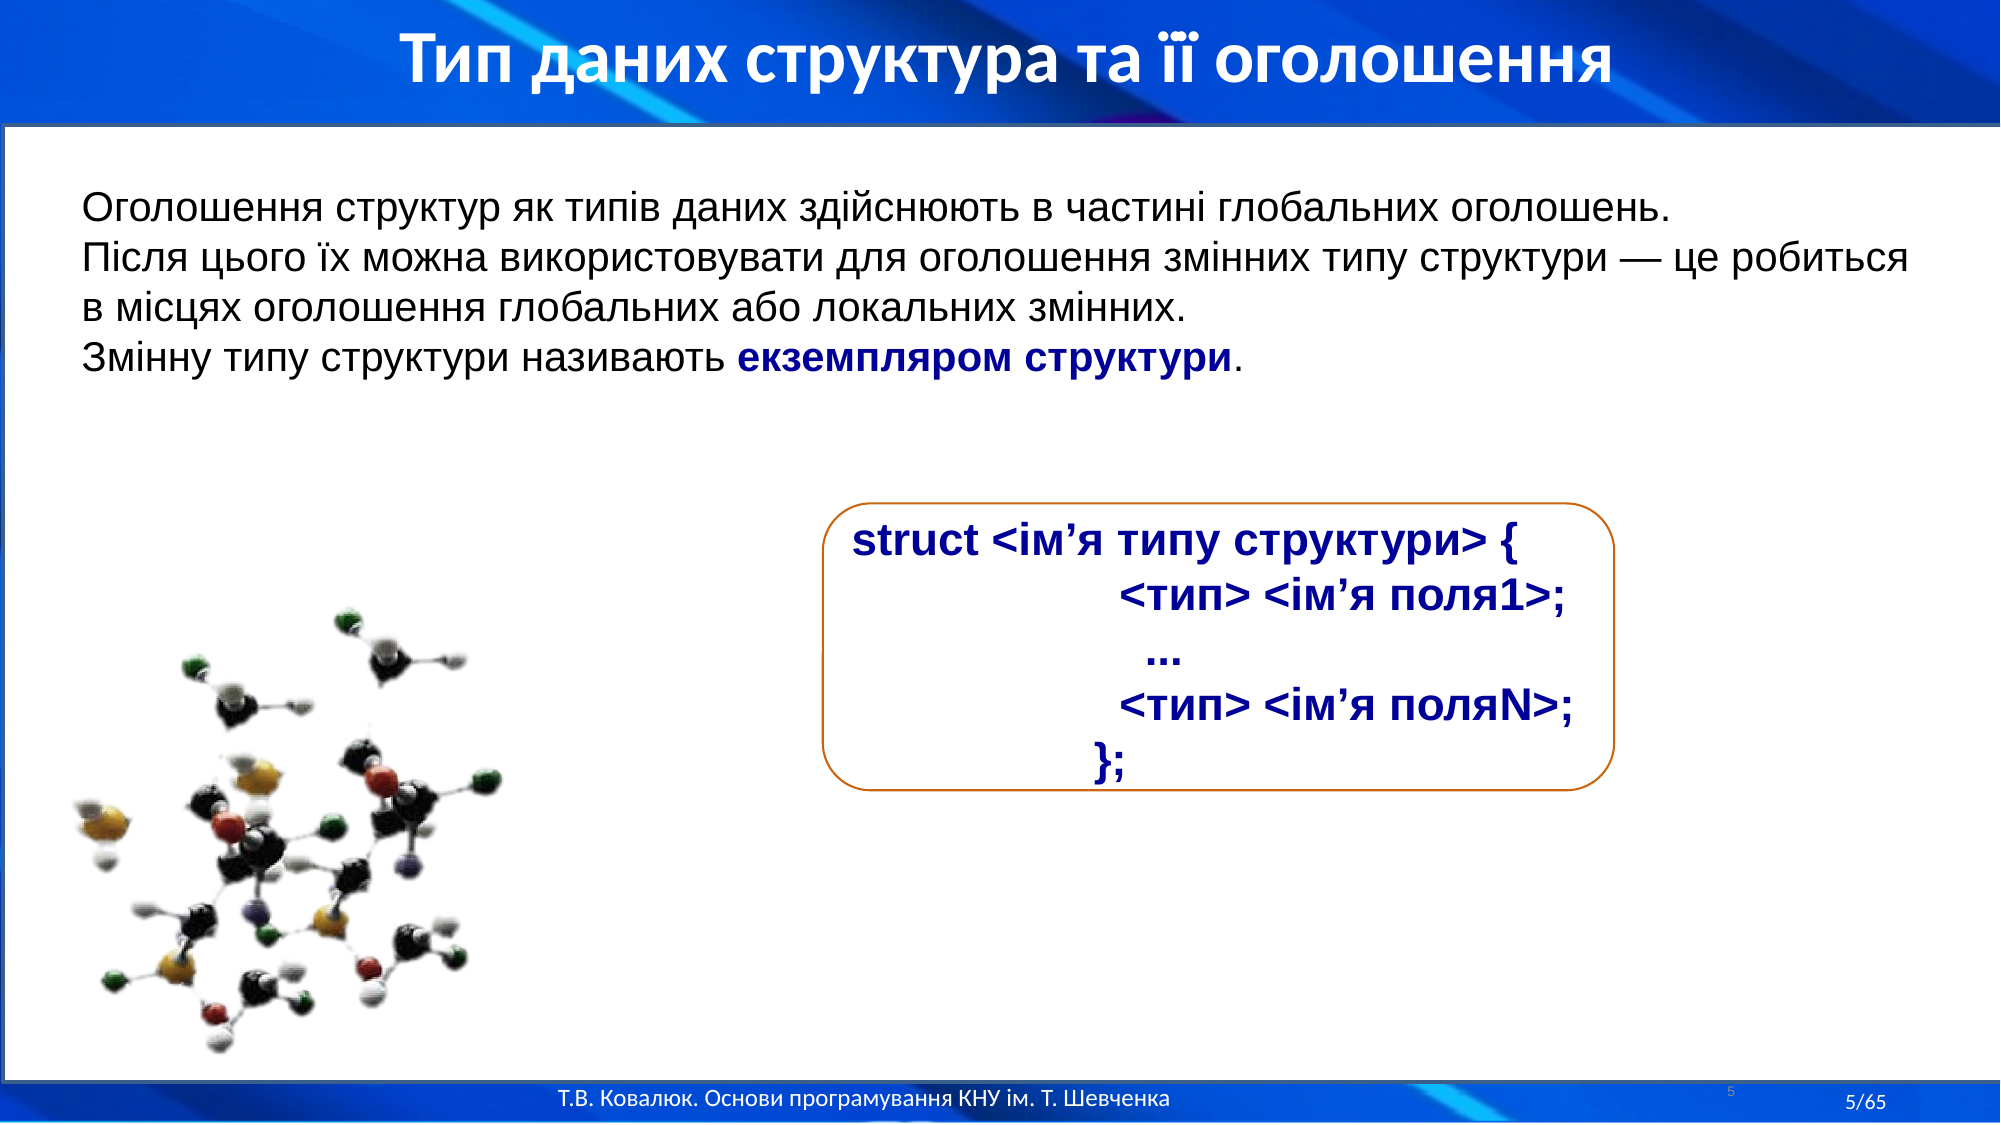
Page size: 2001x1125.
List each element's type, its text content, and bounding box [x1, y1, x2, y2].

picture [645, 0, 2000, 123]
picture [0, 0, 2000, 1125]
text_box Тип даних структура та її оголошення [257, 0, 1758, 90]
slide_number 5 [1543, 1058, 1750, 1123]
text_box struct <ім’я типу структури> { <тип> <ім’я поля1>; ... <тип> <ім’я поляN>; }; [820, 501, 1617, 793]
list Оголошення структур як типів даних здійснюють в частині глобальних оголошень. Після цього їх можна використовувати для оголошення змінних типу структури — це робиться в місцях оголошення глобальних або локальних змінних. Змінну типу структури називають екземпляром структури. [66, 172, 1945, 480]
picture [66, 603, 505, 1059]
